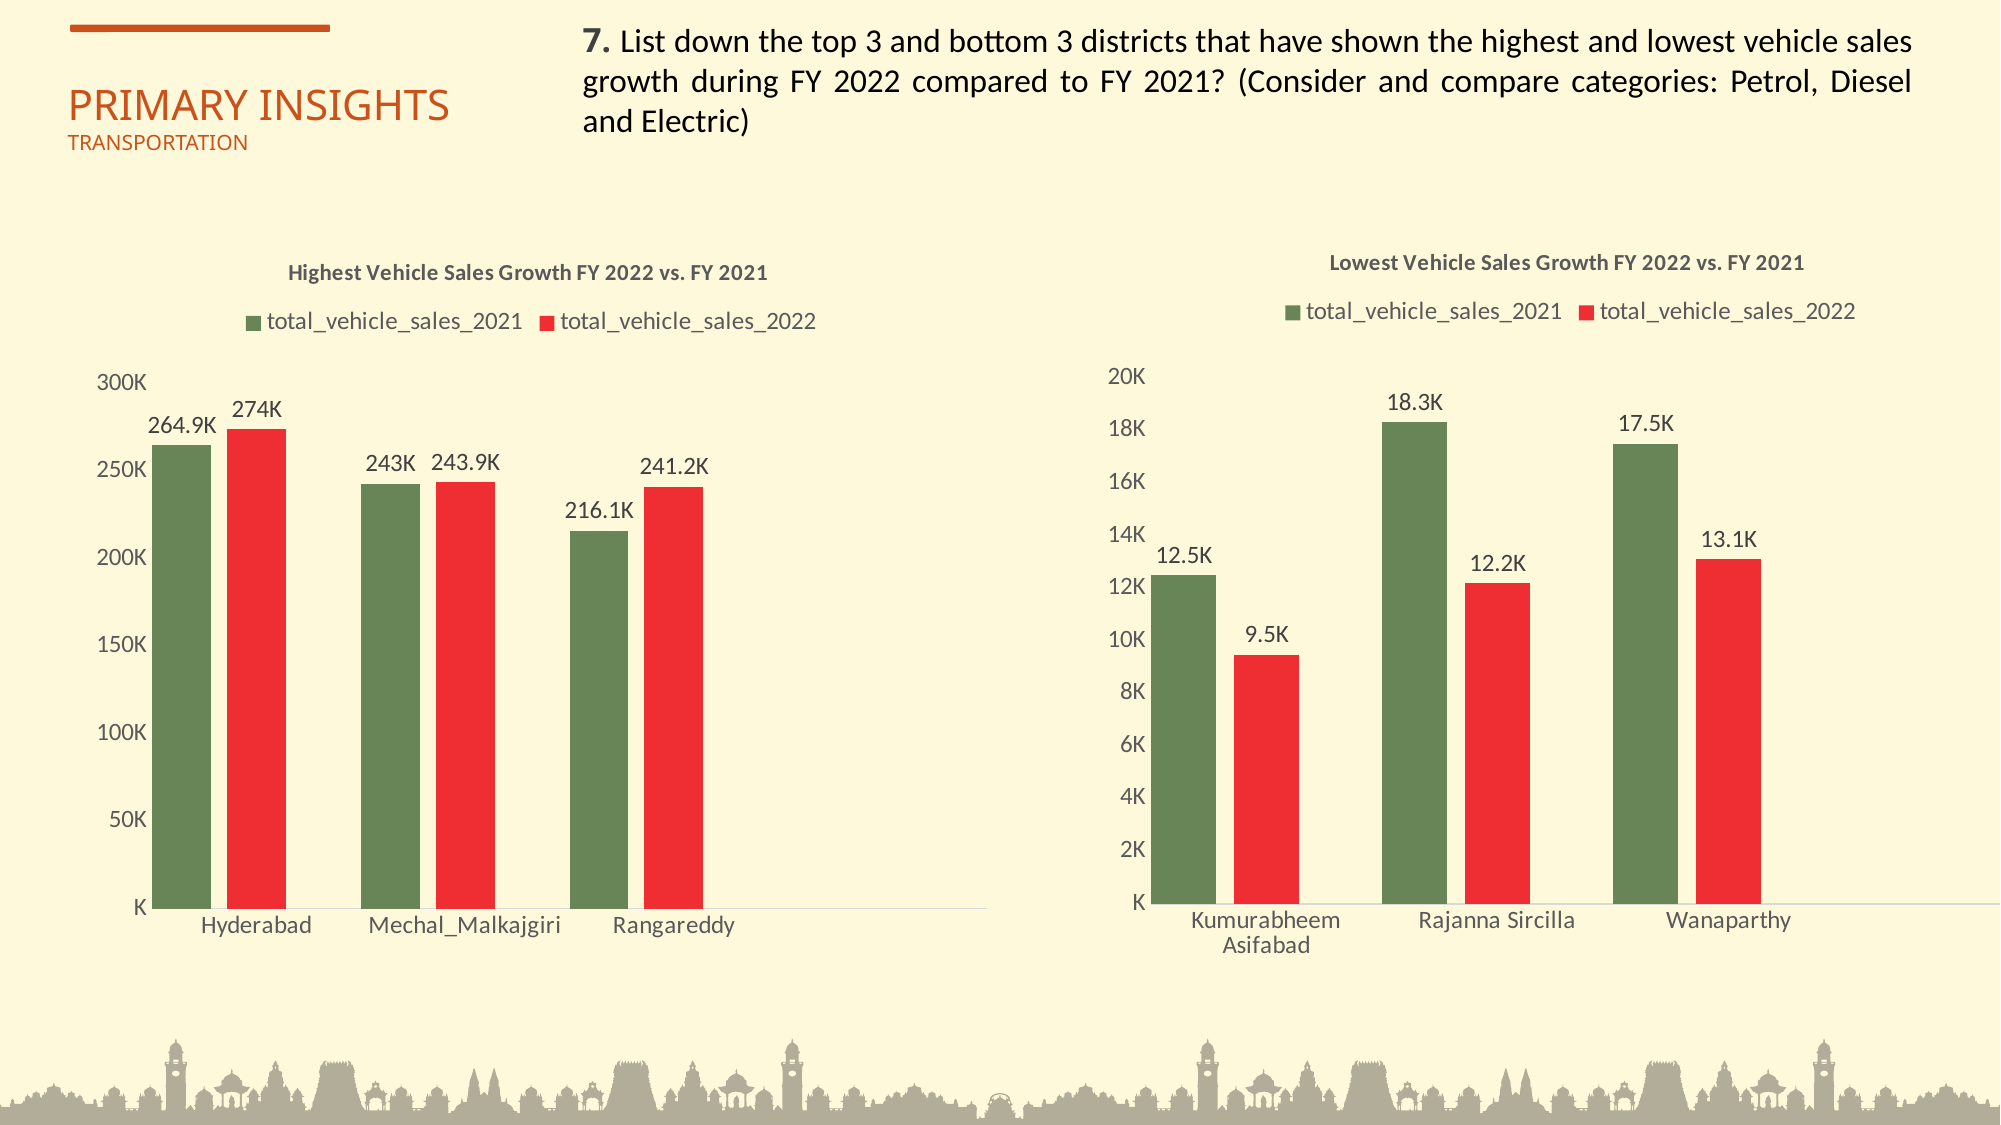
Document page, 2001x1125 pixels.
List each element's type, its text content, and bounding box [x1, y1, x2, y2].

list PRIMARY INSIGHTS TRANSPORTATION [52, 76, 630, 163]
chart [1042, 223, 2000, 965]
text_box 7. List down the top 3 and bottom 3 districts that have shown the highest and lowest vehicle sales growth during FY 2022 compared to FY 2021? (Consider and compare categories: Petrol, Diesel and Electric) [567, 12, 1930, 147]
chart [54, 234, 1009, 973]
